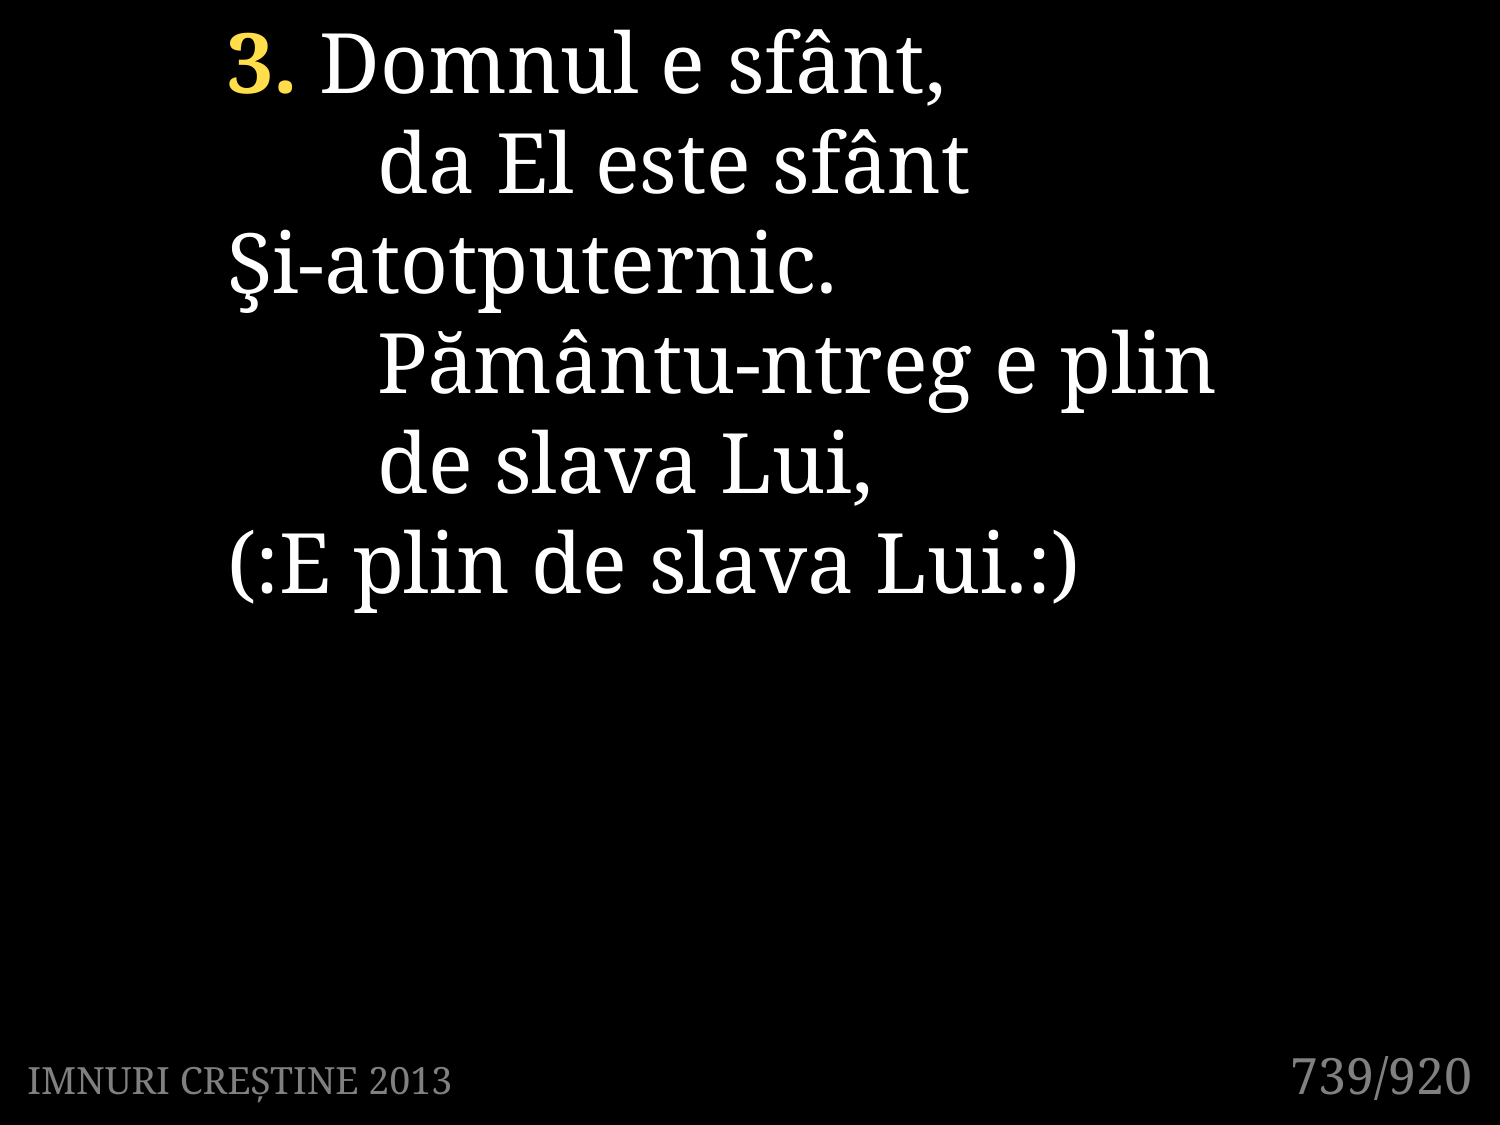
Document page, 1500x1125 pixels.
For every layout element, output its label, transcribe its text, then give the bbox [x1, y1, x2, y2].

text_box 3. Domnul e sfânt, da El este sfânt Şi-atotputernic. Pământu-ntreg e plin de slava Lui, (:E plin de slava Lui.:) [212, 3, 1500, 618]
text_box 739/920 [637, 1037, 1488, 1113]
text_box IMNURI CREȘTINE 2013 [12, 1049, 637, 1110]
